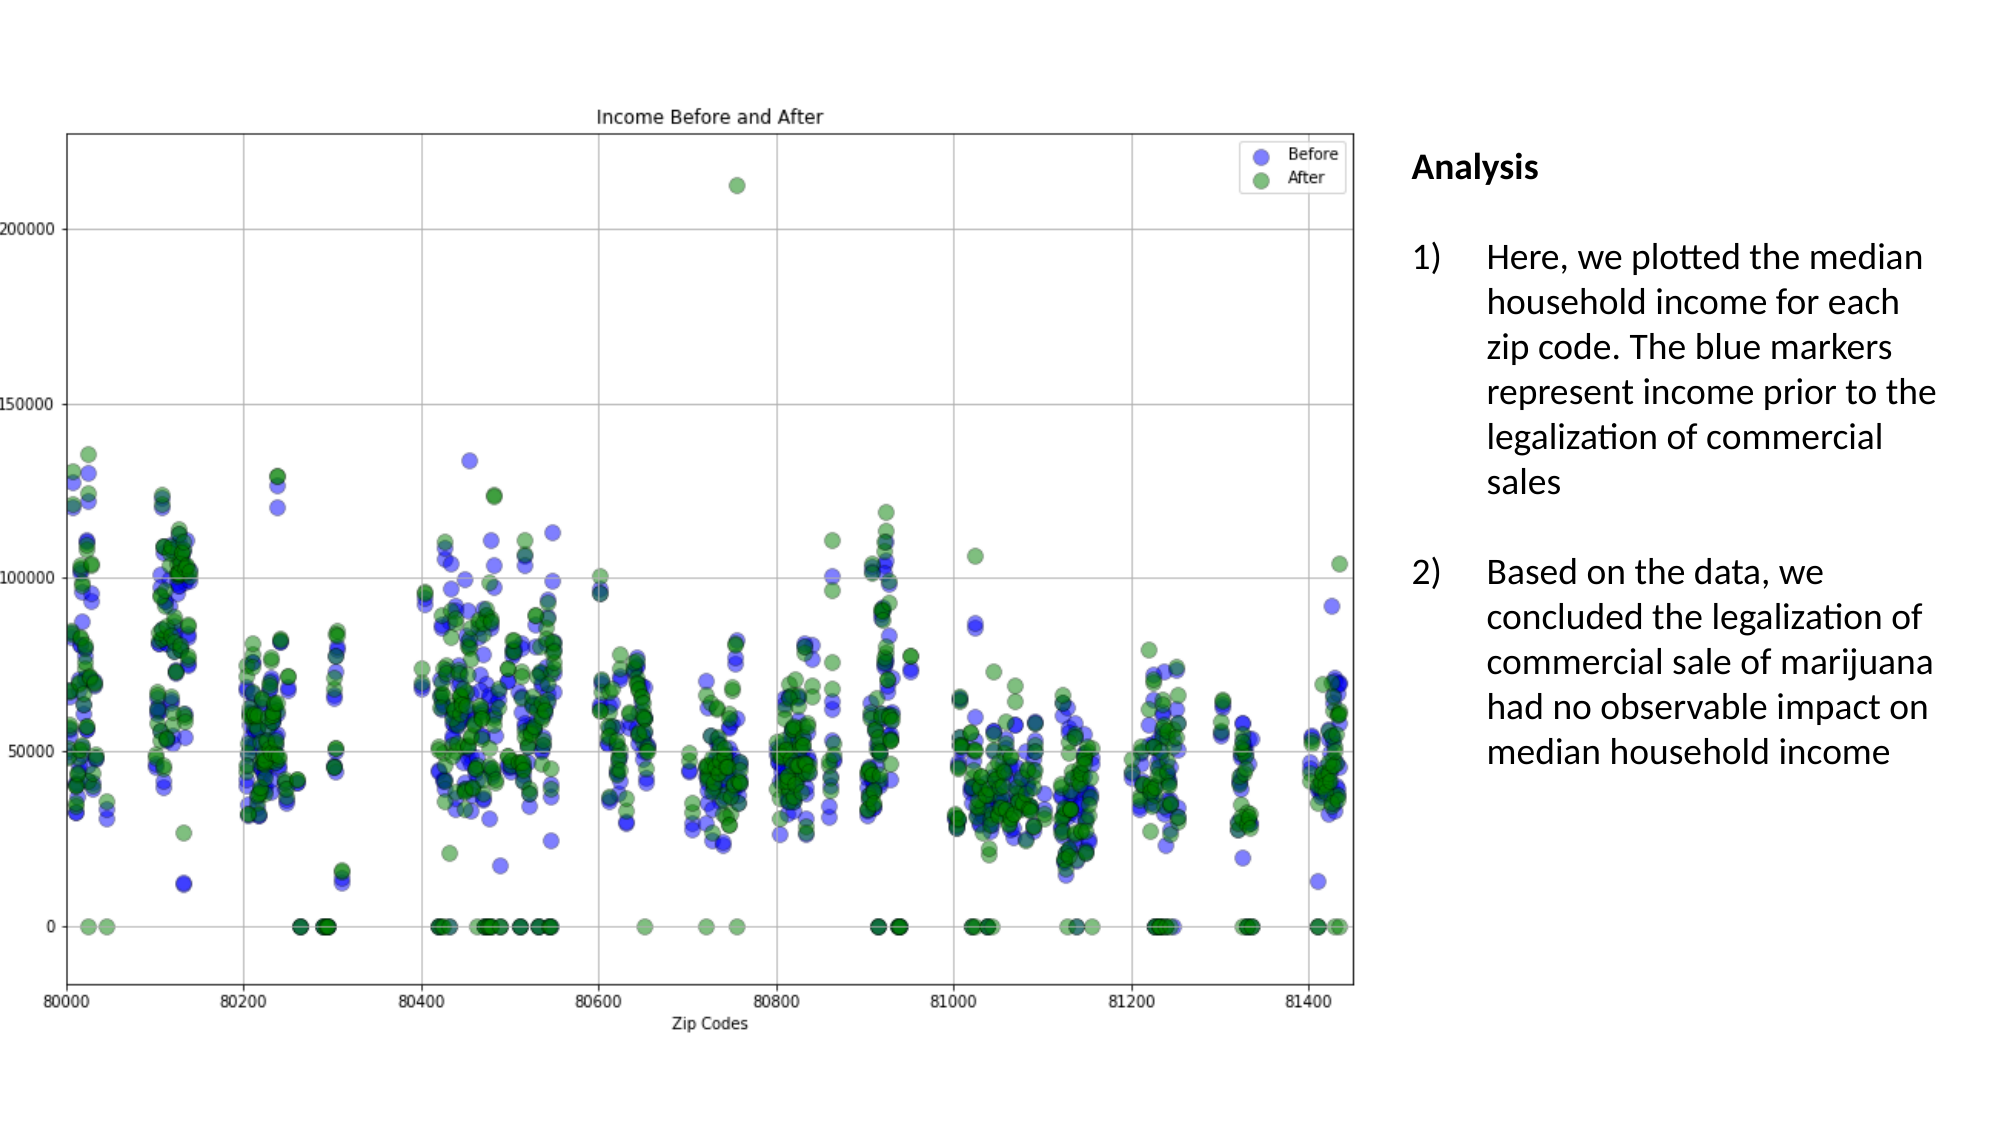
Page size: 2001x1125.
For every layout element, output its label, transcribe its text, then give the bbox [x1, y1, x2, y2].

text_box Analysis Here, we plotted the median household income for each zip code. The blue markers represent income prior to the legalization of commercial sales Based on the data, we concluded the legalization of commercial sale of marijuana had no observable impact on median household income [1519, 134, 1966, 779]
picture [0, 0, 1519, 1125]
